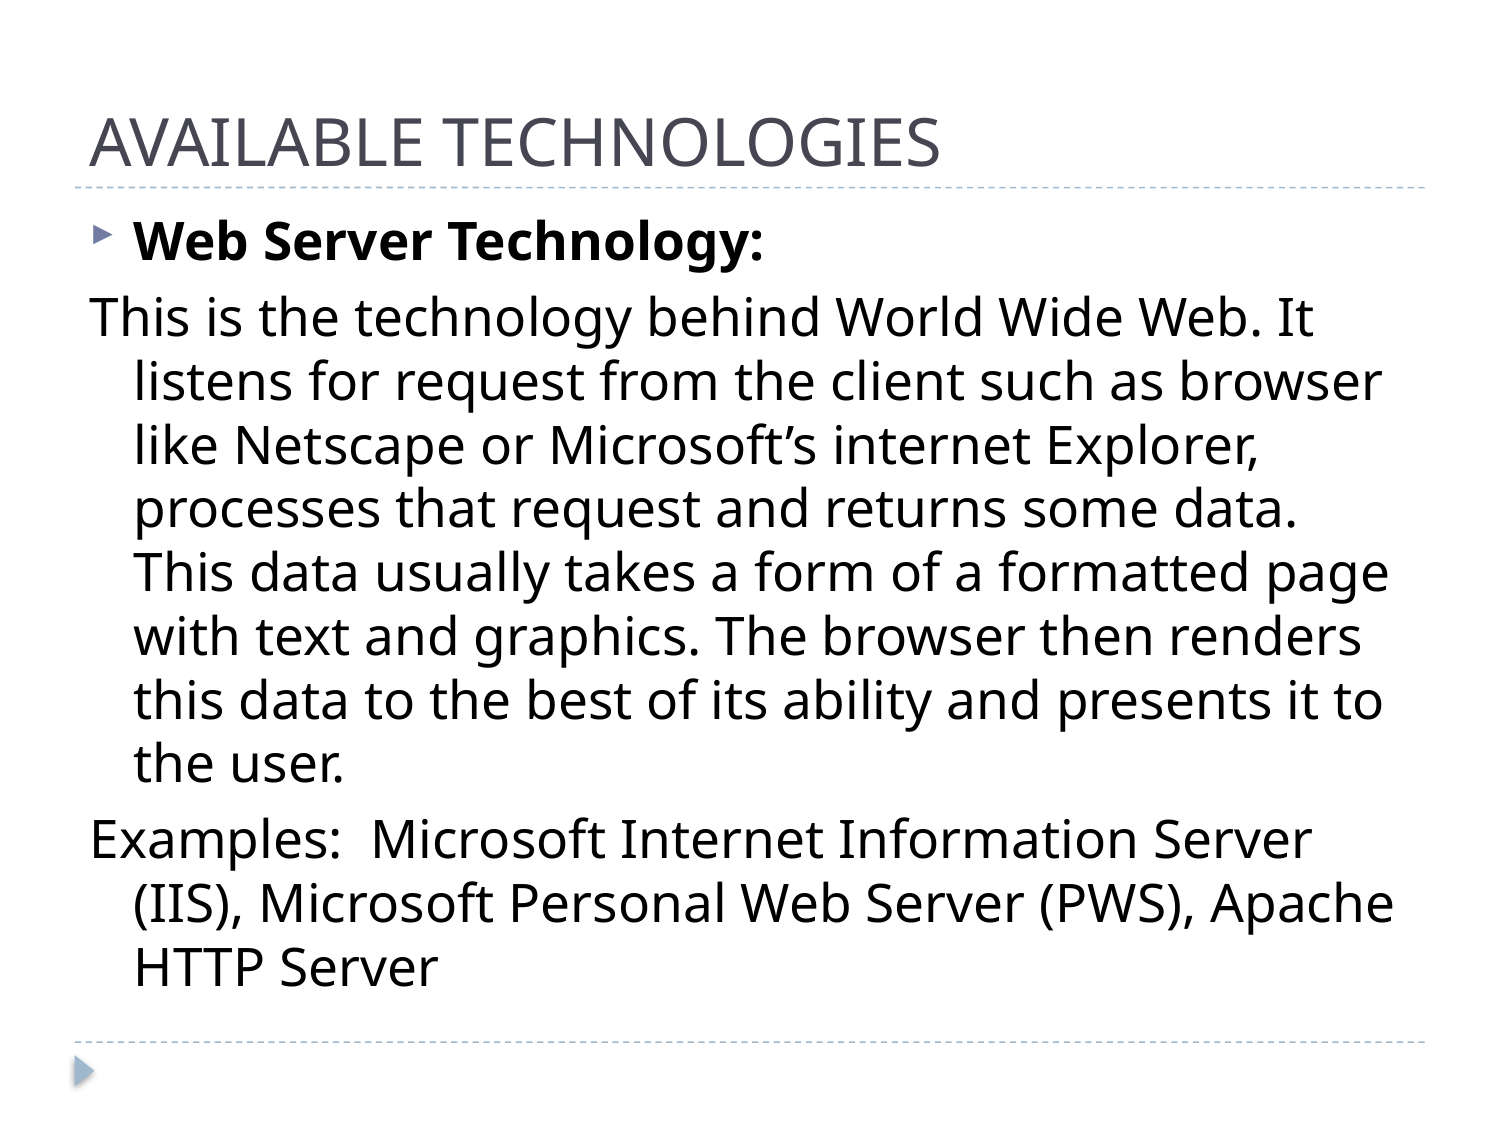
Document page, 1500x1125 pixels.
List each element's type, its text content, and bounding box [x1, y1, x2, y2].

title AVAILABLE TECHNOLOGIES [75, 24, 1425, 188]
list Web Server Technology: This is the technology behind World Wide Web. It listens for request from the client such as browser like Netscape or Microsoft’s internet Explorer, processes that request and returns some data. This data usually takes a form of a formatted page with text and graphics. The browser then renders this data to the best of its ability and presents it to the user. Examples: Microsoft Internet Information Server (IIS), Microsoft Personal Web Server (PWS), Apache HTTP Server [75, 200, 1425, 1010]
